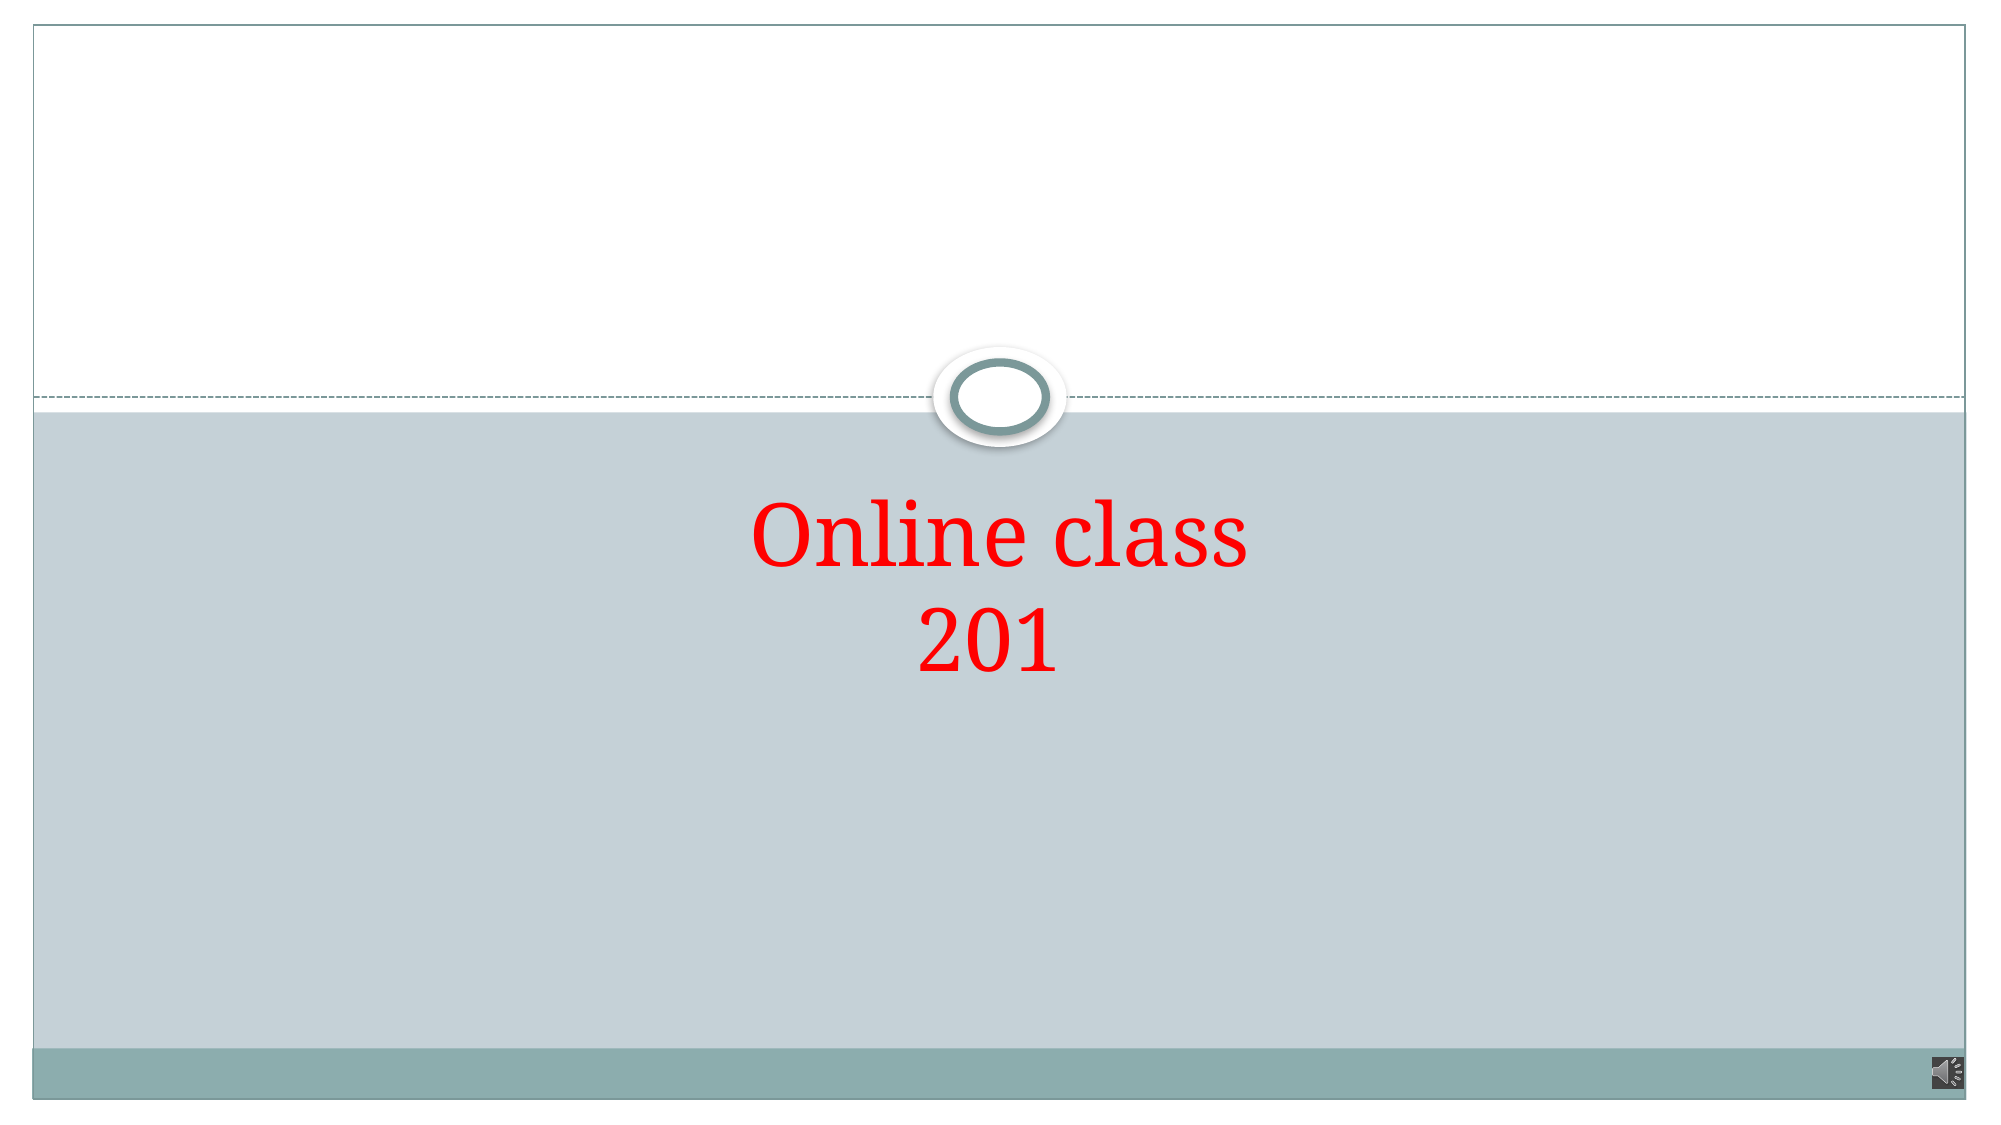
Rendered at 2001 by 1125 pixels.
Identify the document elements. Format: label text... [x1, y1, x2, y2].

picture [1930, 1055, 1965, 1090]
title Online class 201 [249, 184, 1750, 697]
